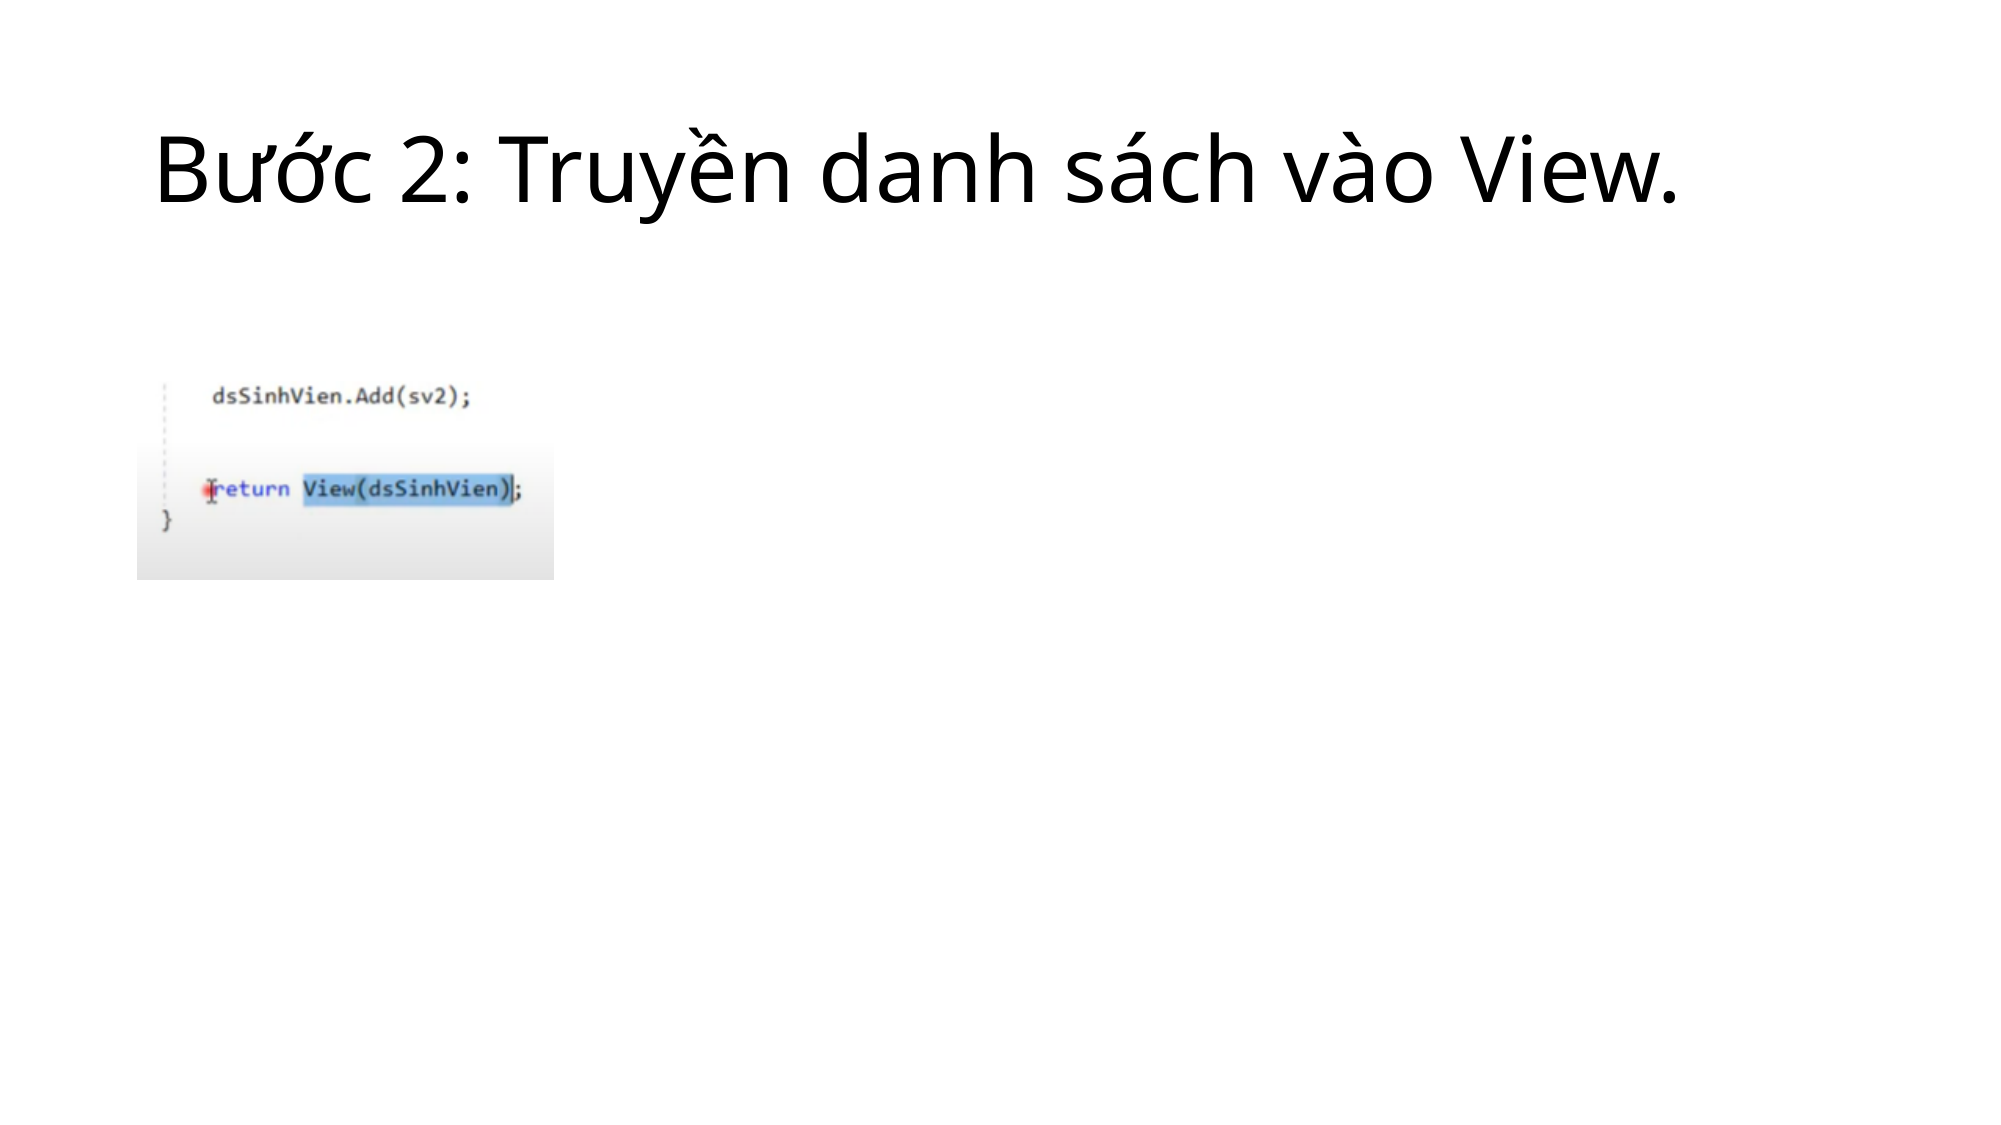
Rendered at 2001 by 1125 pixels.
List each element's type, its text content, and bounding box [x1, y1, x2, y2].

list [137, 381, 554, 580]
title Bước 2: Truyền danh sách vào View. [137, 78, 1774, 267]
